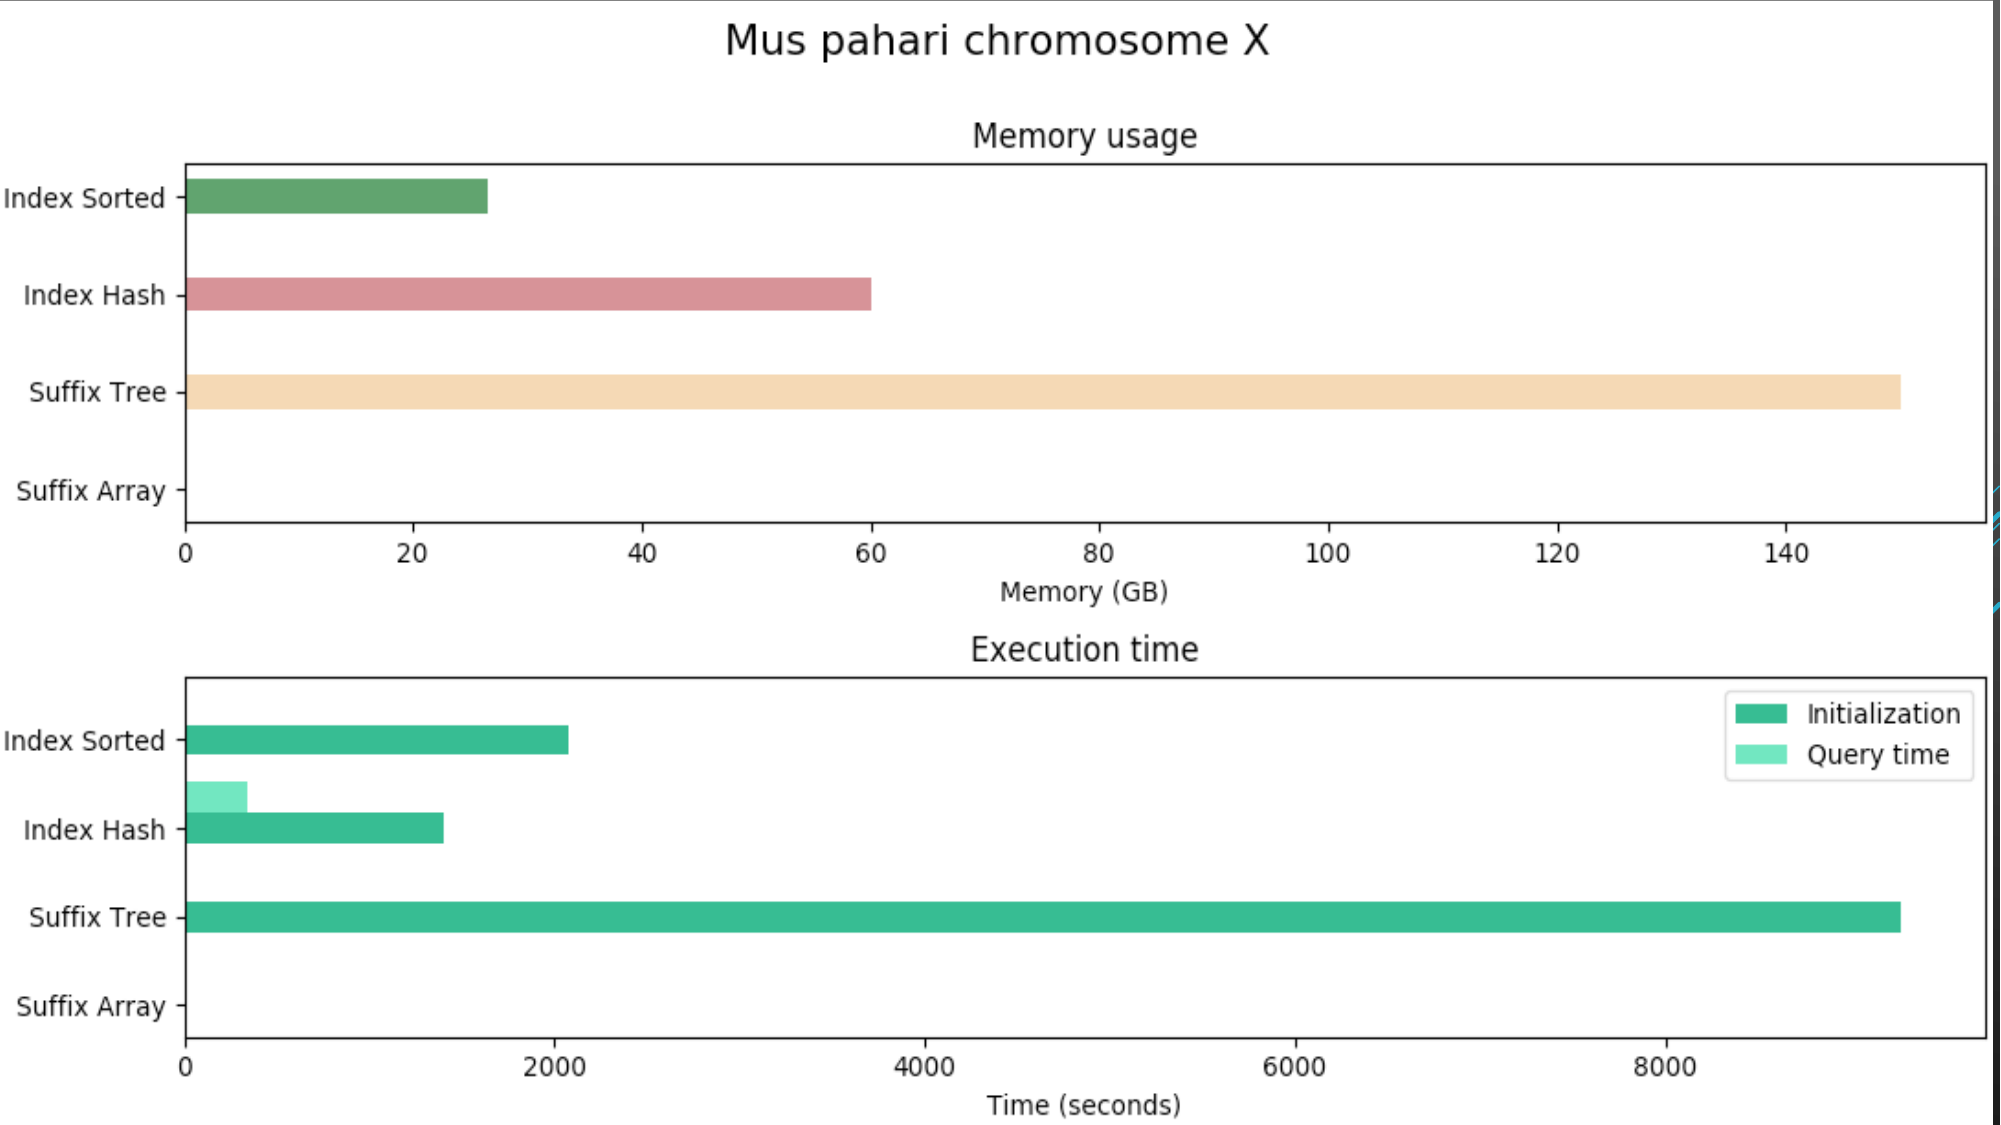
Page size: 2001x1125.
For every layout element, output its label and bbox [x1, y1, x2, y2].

text_box [1993, 0, 2000, 485]
text_box [1993, 485, 2000, 1013]
text_box [1993, 1013, 2000, 1125]
picture [0, 0, 1993, 1125]
